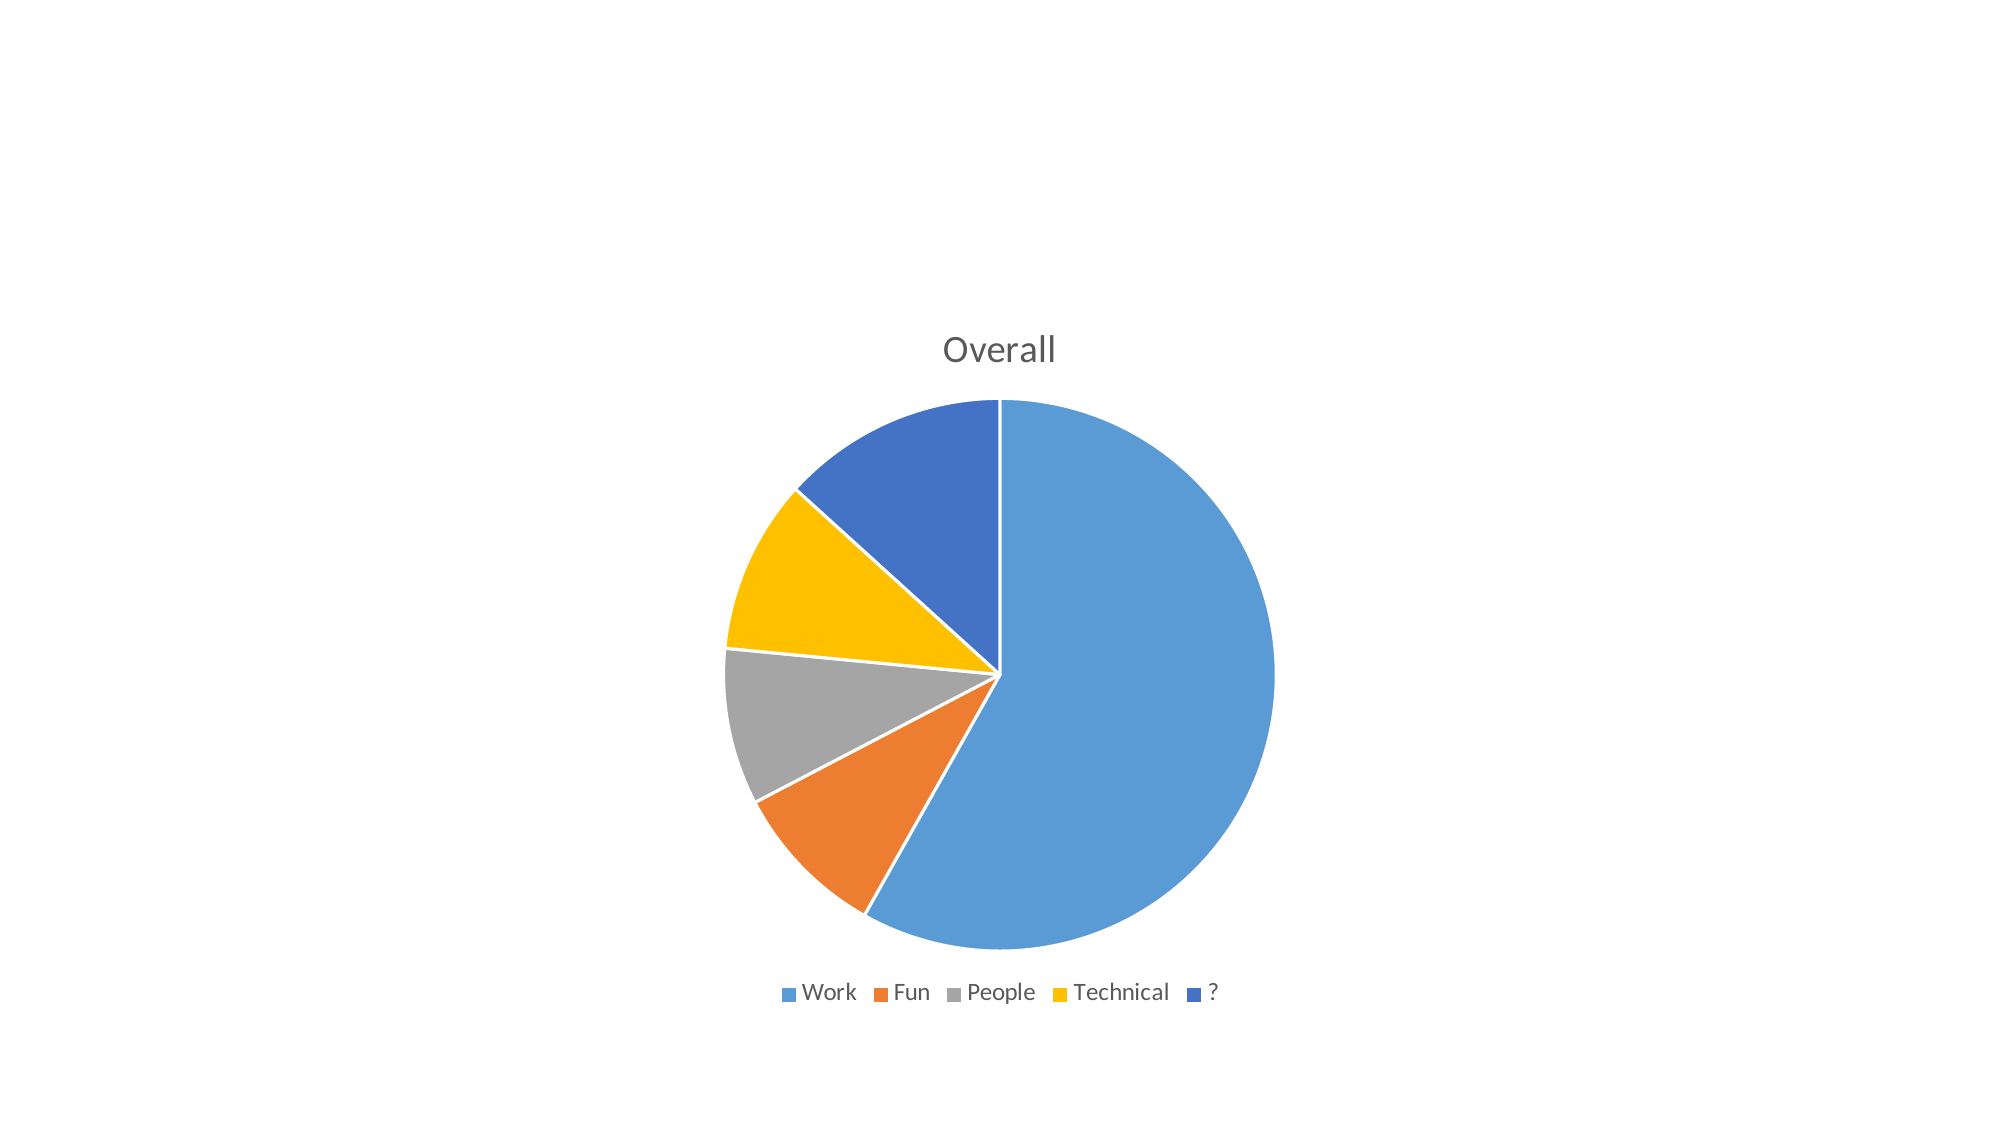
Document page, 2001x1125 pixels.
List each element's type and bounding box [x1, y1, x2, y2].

chart [137, 299, 1863, 1014]
